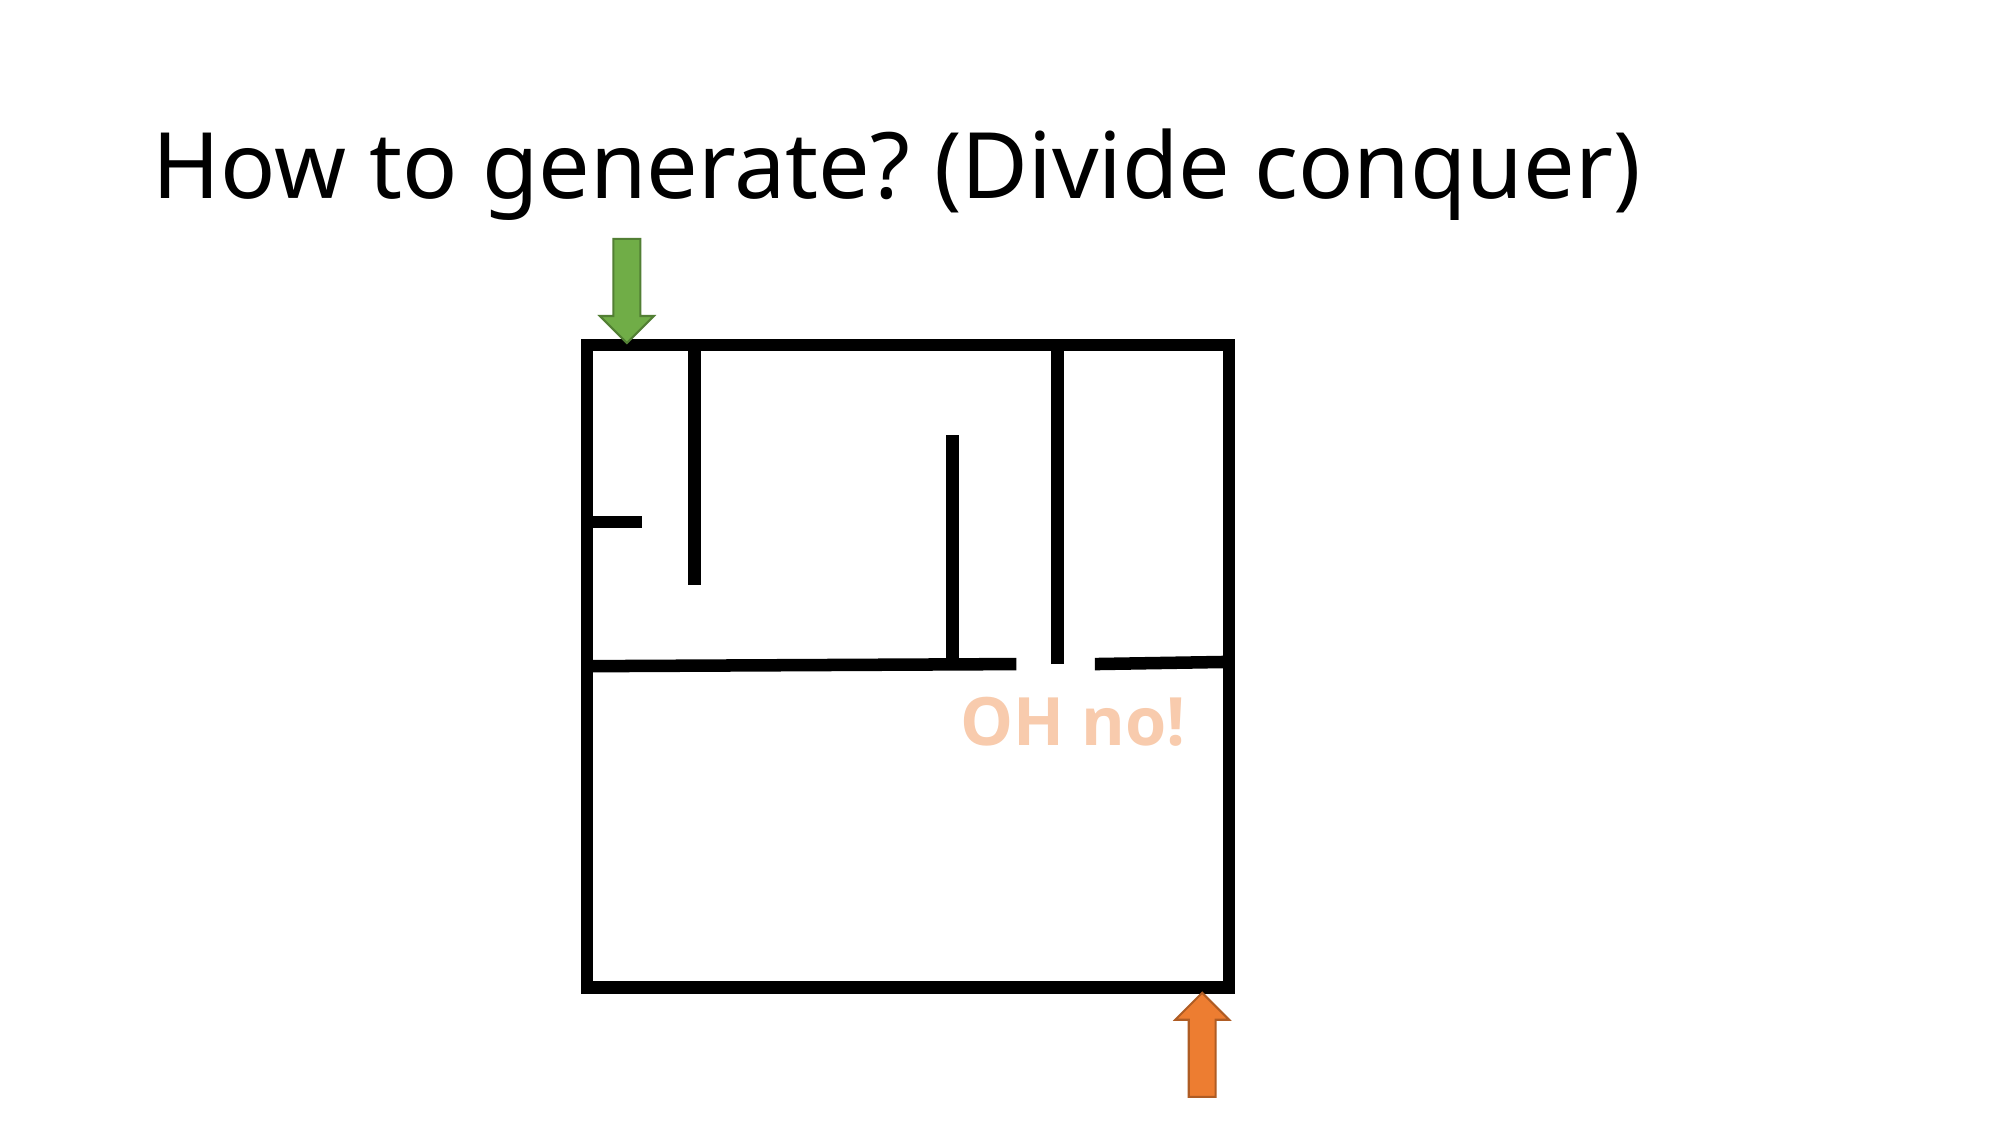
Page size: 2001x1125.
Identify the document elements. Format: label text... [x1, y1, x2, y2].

text_box [597, 237, 657, 345]
text_box [586, 672, 1230, 988]
text_box OH no! [855, 671, 1291, 767]
title How to generate? (Divide conquer) [137, 59, 1863, 278]
text_box [586, 344, 1230, 671]
text_box [1172, 991, 1232, 1098]
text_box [1094, 661, 1230, 665]
